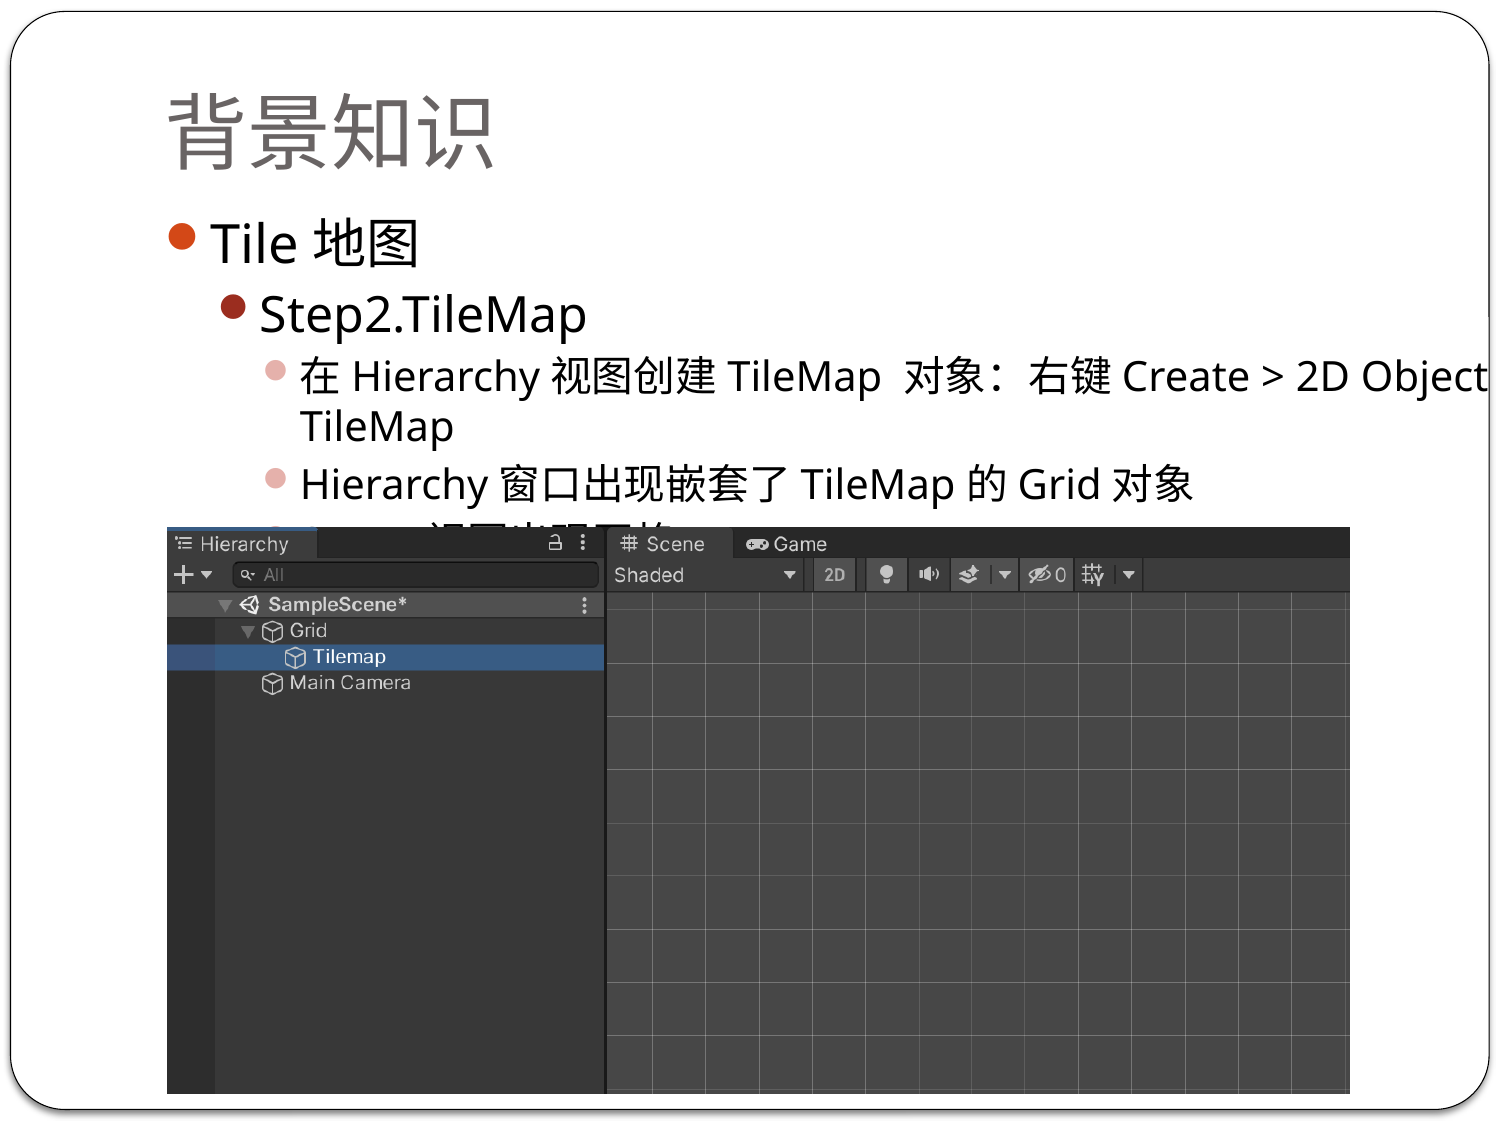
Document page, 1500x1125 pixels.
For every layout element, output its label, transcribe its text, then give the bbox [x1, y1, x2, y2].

picture [166, 526, 1351, 1095]
list Tile地图 Step2.TileMap 在Hierarchy视图创建TileMap 对象：右键Create > 2D Object > TileMap Hierarchy窗口出现嵌套了TileMap的Grid对象 Scene视图出现网格 [150, 202, 1500, 953]
title 背景知识 [150, 7, 1425, 195]
